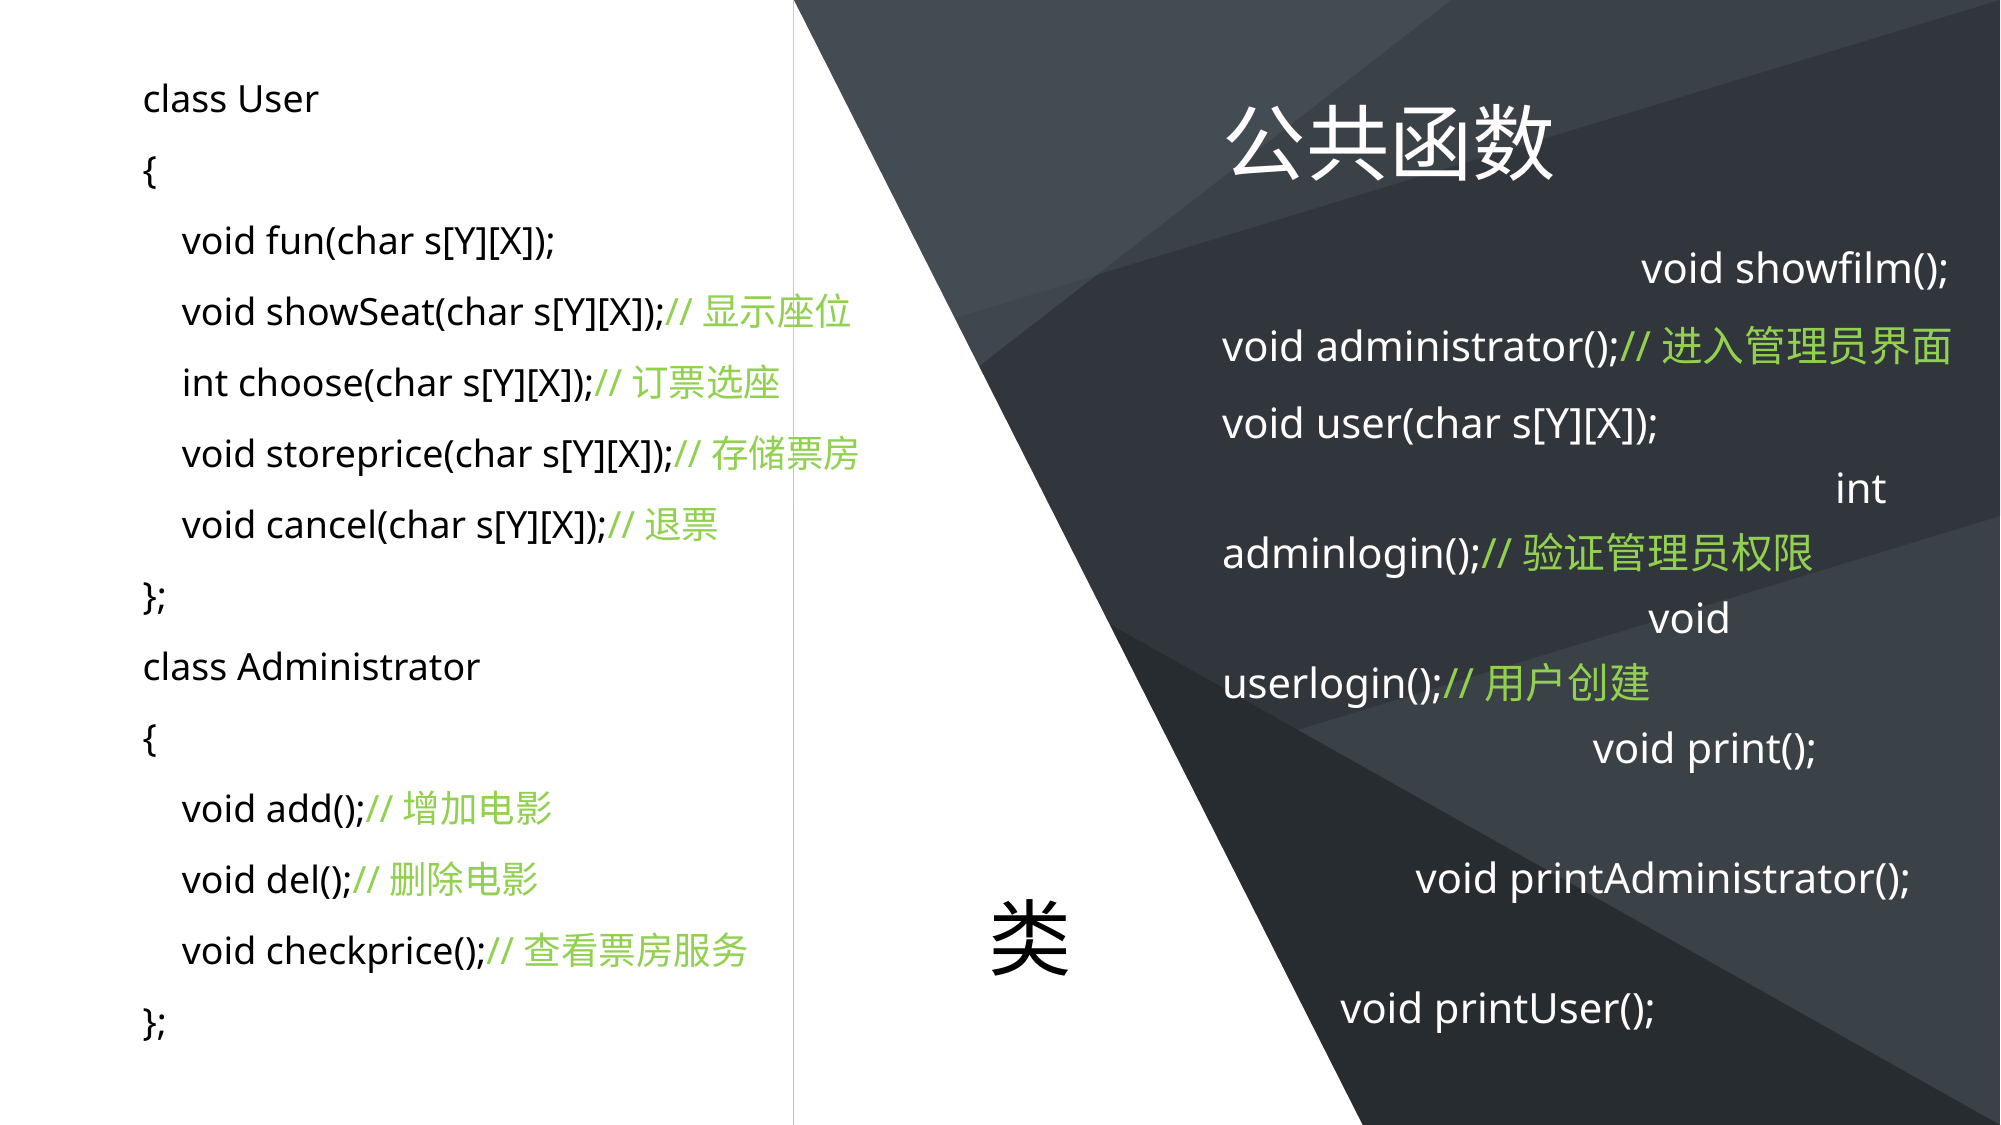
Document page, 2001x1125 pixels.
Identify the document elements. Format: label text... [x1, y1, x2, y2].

text_box 类 [973, 849, 1208, 995]
text_box void showfilm(); void administrator();//进入管理员界面 void user(char s[Y][X]); int adminlogin();//验证管理员权限 void userlogin();//用户创建 void print(); void printAdministrator(); void printUser(); [1208, 154, 2000, 1040]
text_box 公共函数 [1208, 53, 1665, 199]
text_box class User { void fun(char s[Y][X]); void showSeat(char s[Y][X]);//显示座位 int choose(char s[Y][X]);//订票选座 void storeprice(char s[Y][X]);//存储票房 void cancel(char s[Y][X]);//退票 }; class Administrator { void add();//增加电影 void del();//删除电影 void checkprice();//查看票房服务 }; [128, 53, 1208, 1050]
